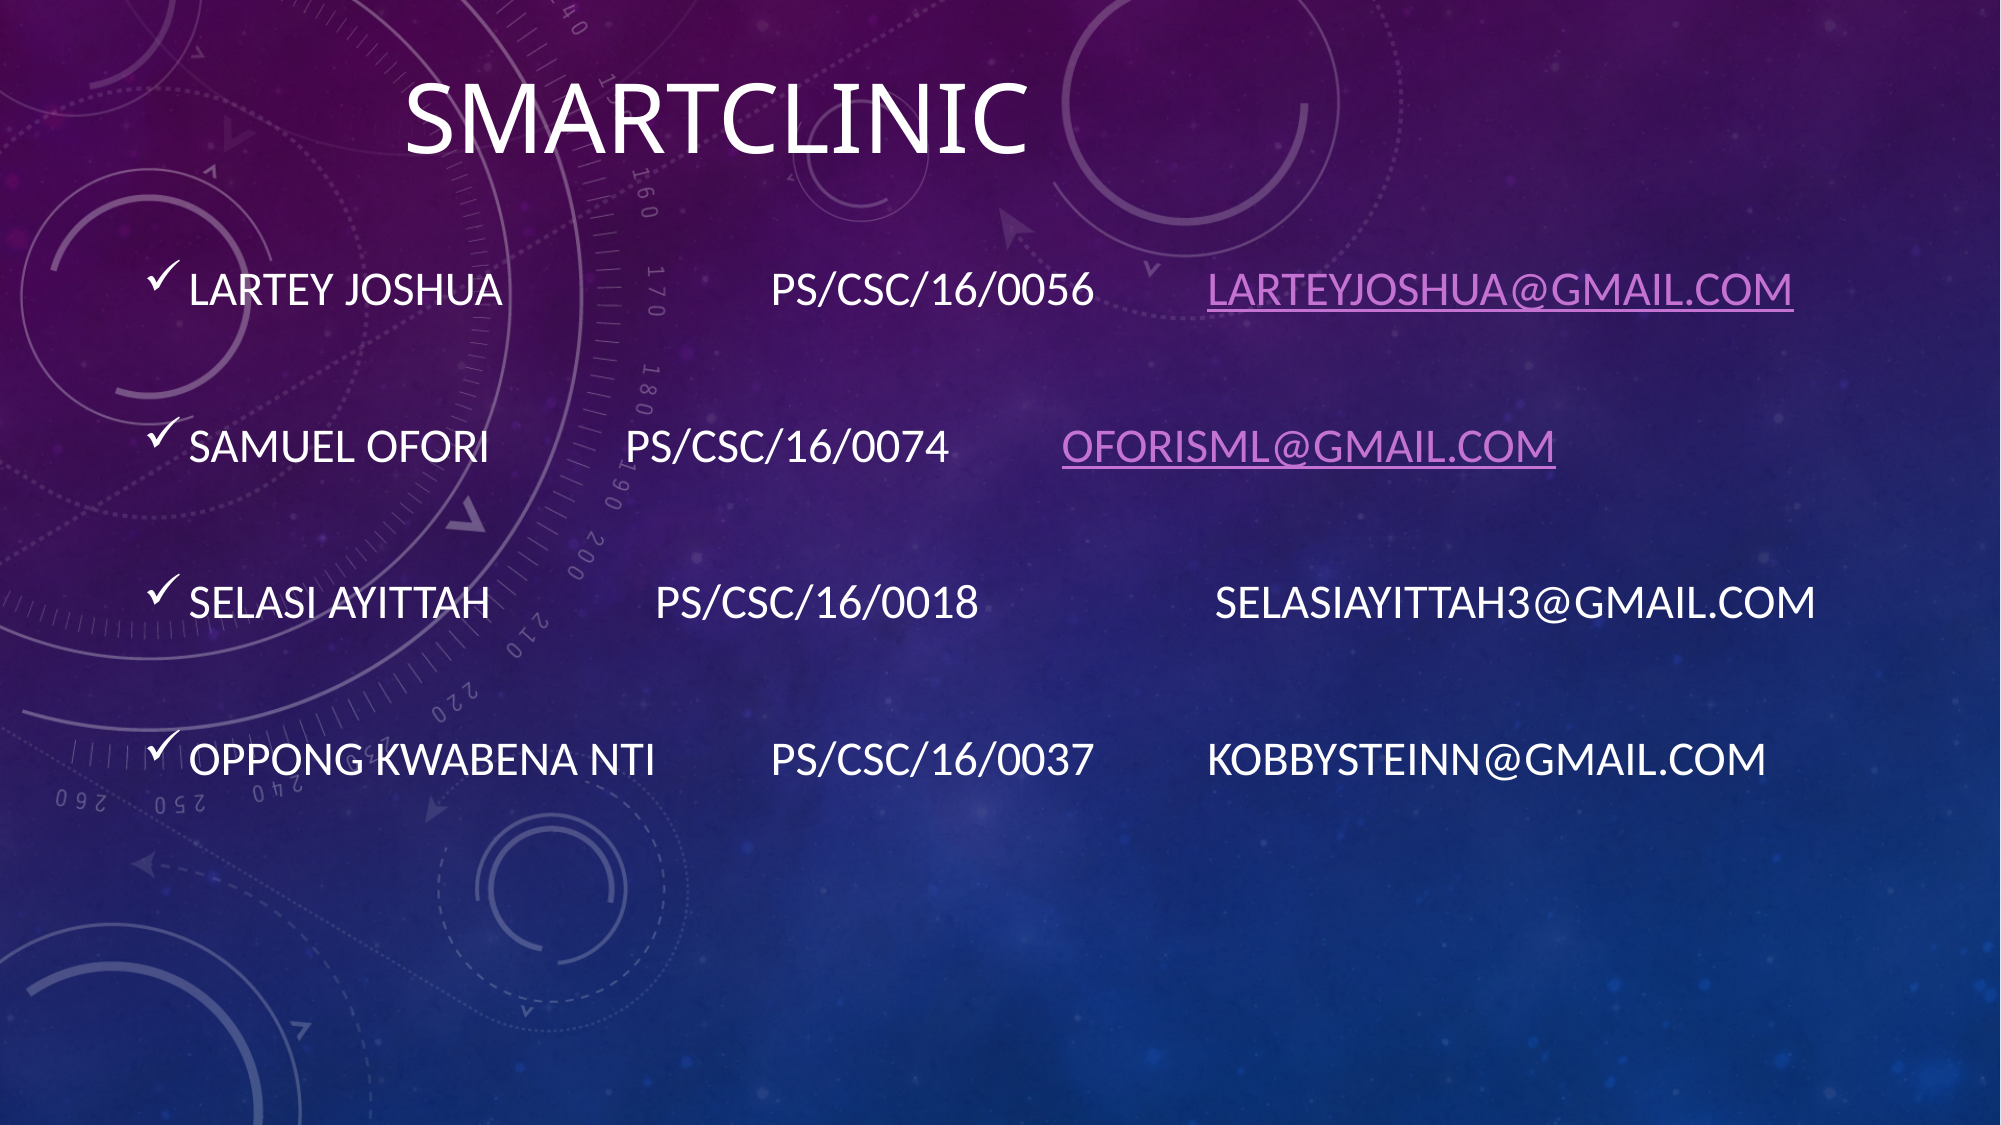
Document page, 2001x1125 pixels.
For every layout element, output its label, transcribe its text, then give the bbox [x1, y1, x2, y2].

title SMARTCLINIC [388, 47, 1831, 181]
picture [0, 0, 2001, 1125]
subtitle Lartey Joshua ps/csc/16/0056 larteyjoshua@gmail.com Samuel ofori ps/csc/16/0074 OFORISML@GMAIL.COM SelAsi AYITTAH ps/csc/16/0018 selasiayittah3@gmail.com OPPONG KWABENA NTI ps/csc/16/0037 KOBBYSTEINN@GMAIL.COM [128, 249, 1905, 950]
